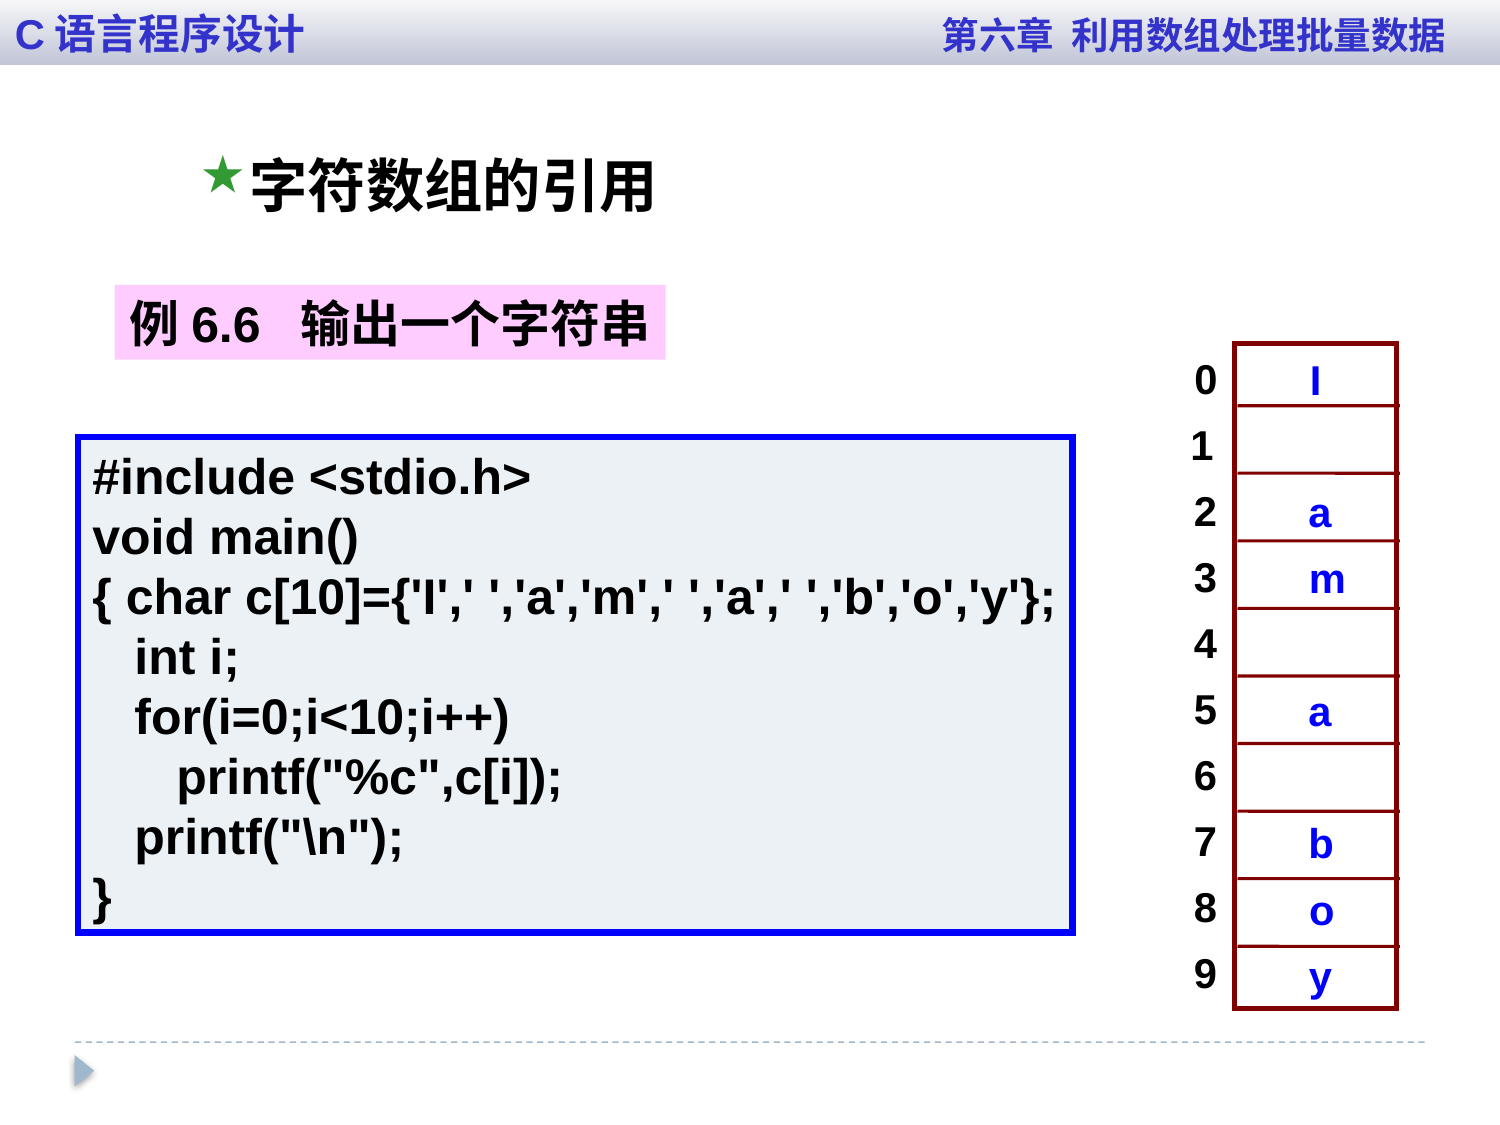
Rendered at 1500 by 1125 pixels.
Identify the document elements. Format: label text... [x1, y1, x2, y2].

text_box 字符数组的引用 [107, 141, 1381, 246]
text_box 例6.6 输出一个字符串 [114, 284, 666, 360]
text_box C语言程序设计 第六章 利用数组处理批量数据 [0, 0, 1500, 65]
text_box #include <stdio.h> void main() { char c[10]={'I',' ','a','m',' ','a',' ','b','o','y'}; int i; for(i=0;i<10;i++) printf("%c",c[i]); printf("\n"); } [77, 437, 1073, 933]
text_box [1178, 342, 1401, 1010]
